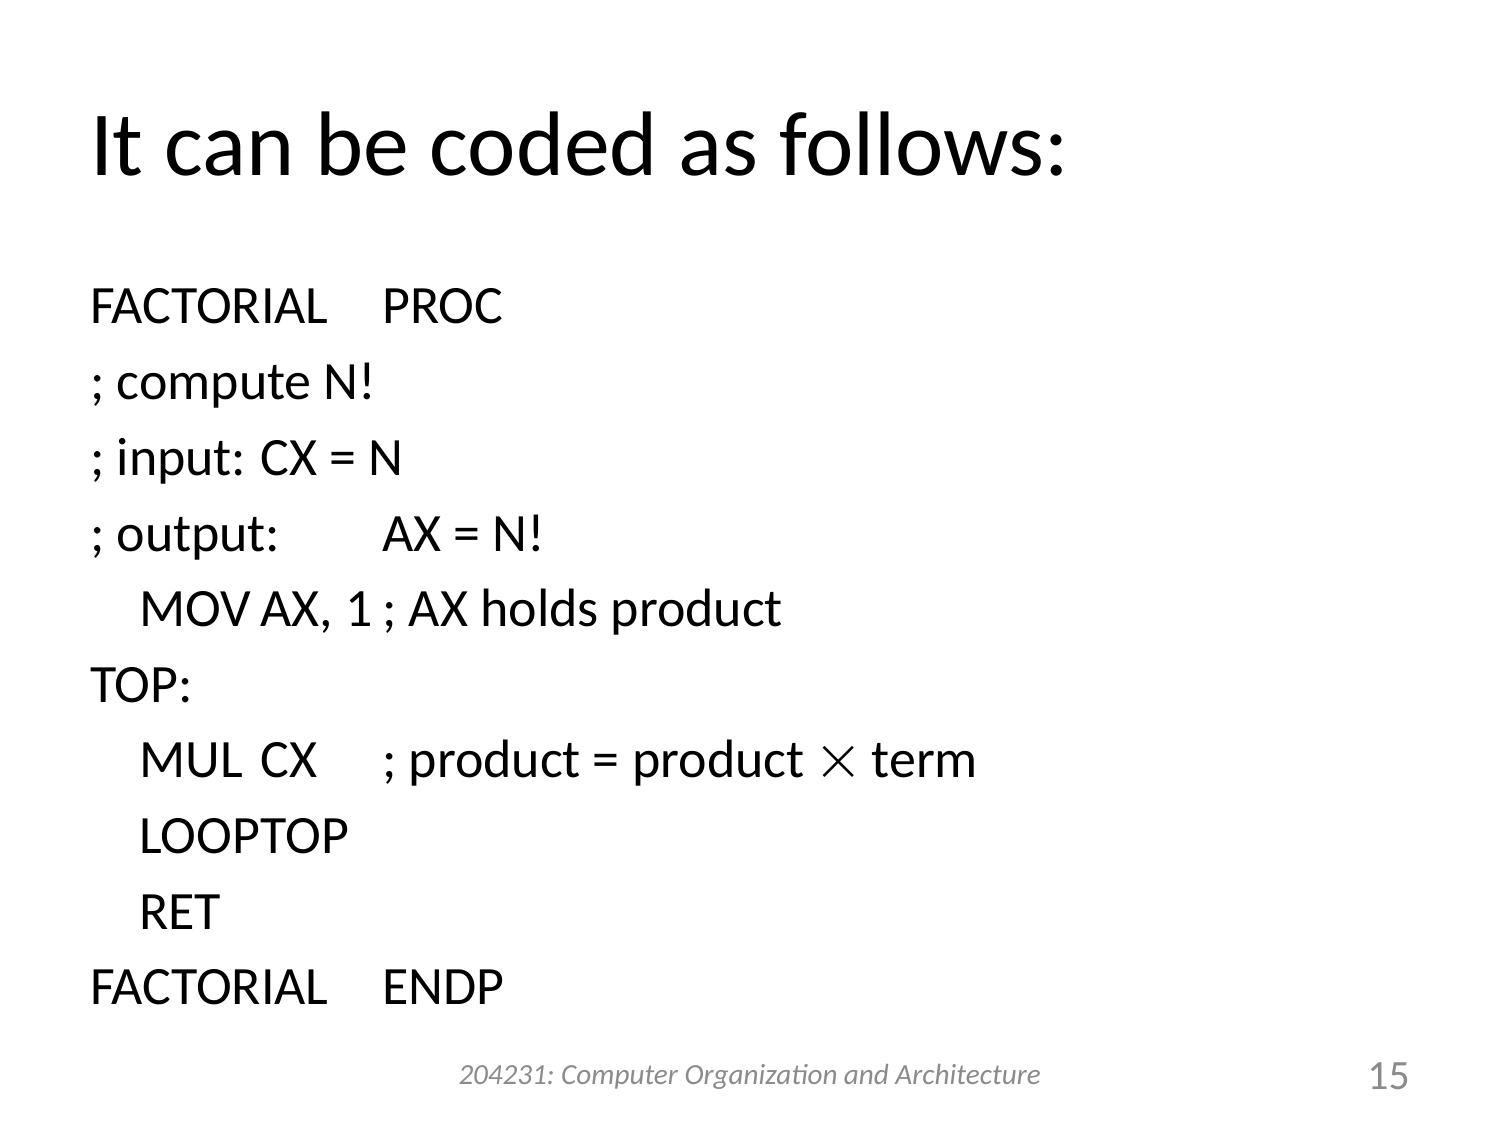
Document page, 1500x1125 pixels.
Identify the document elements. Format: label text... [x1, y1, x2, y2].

footer 204231: Computer Organization and Architecture [76, 1042, 1074, 1103]
title It can be coded as follows: [75, 45, 1425, 233]
list FACTORIAL PROC ; compute N! ; input: CX = N ; output: AX = N! MOV AX, 1 ; AX holds product TOP: MUL CX ; product = product  term LOOP TOP RET FACTORIAL ENDP [75, 262, 1425, 1024]
slide_number 15 [1074, 1042, 1425, 1103]
